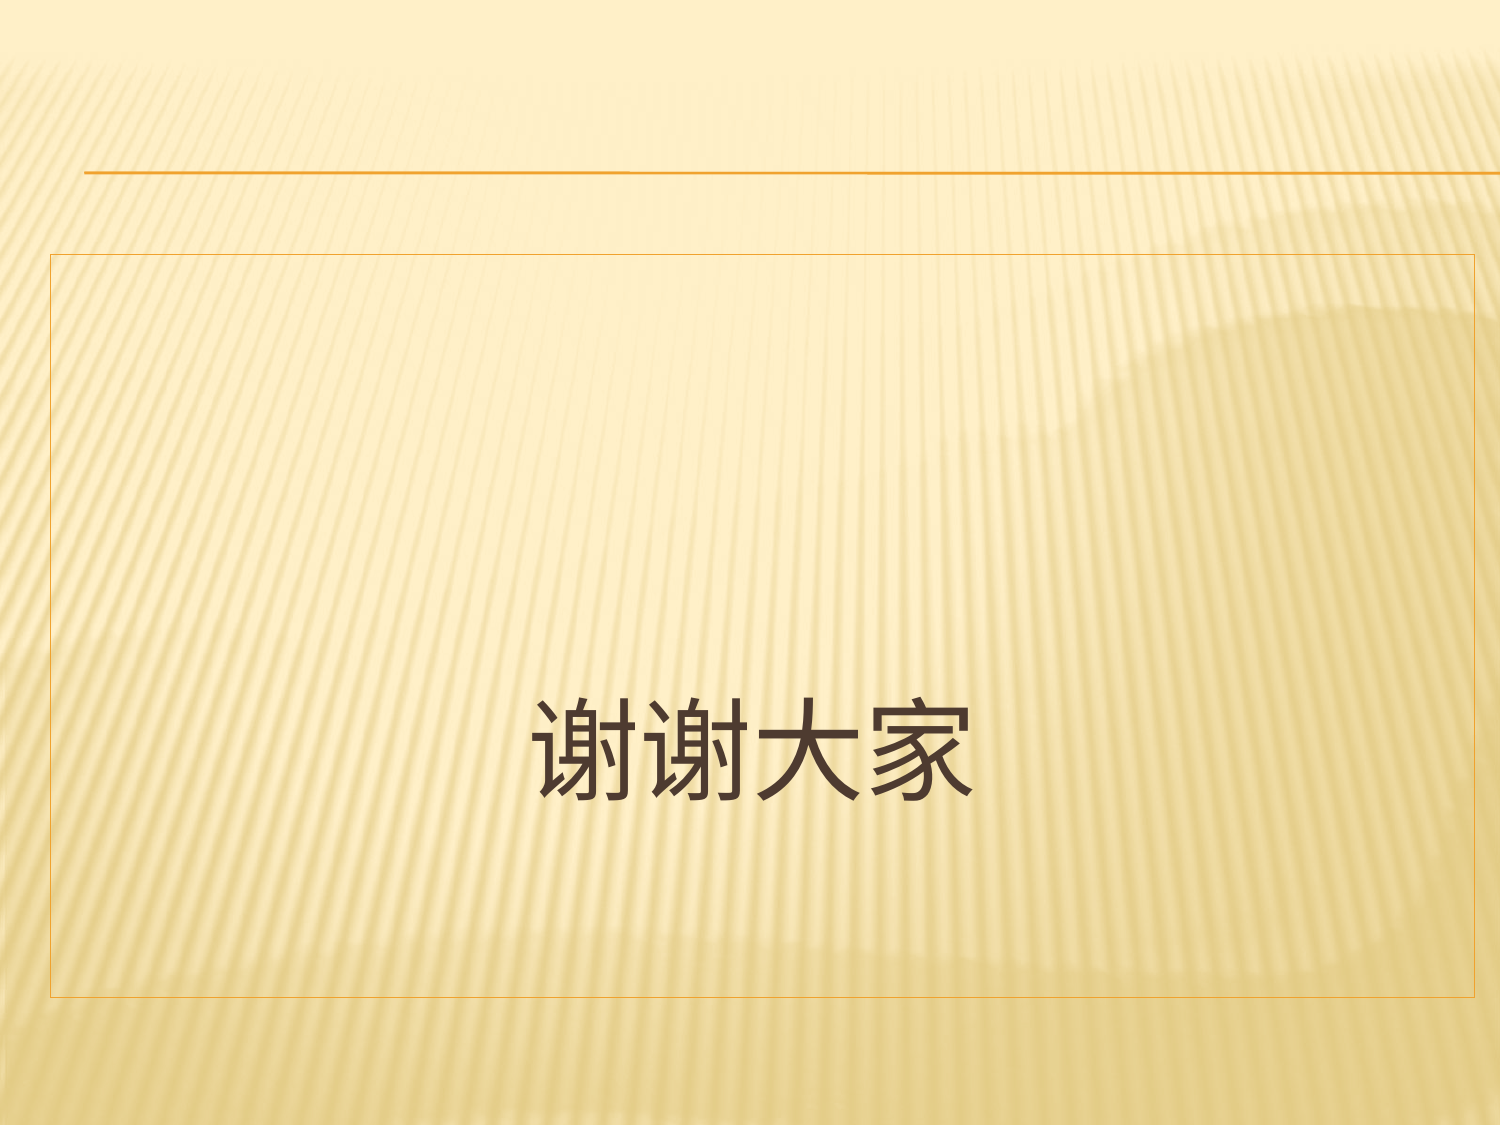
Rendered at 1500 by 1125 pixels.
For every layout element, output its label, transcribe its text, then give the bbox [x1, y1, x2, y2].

list 谢谢大家 [50, 254, 1475, 998]
